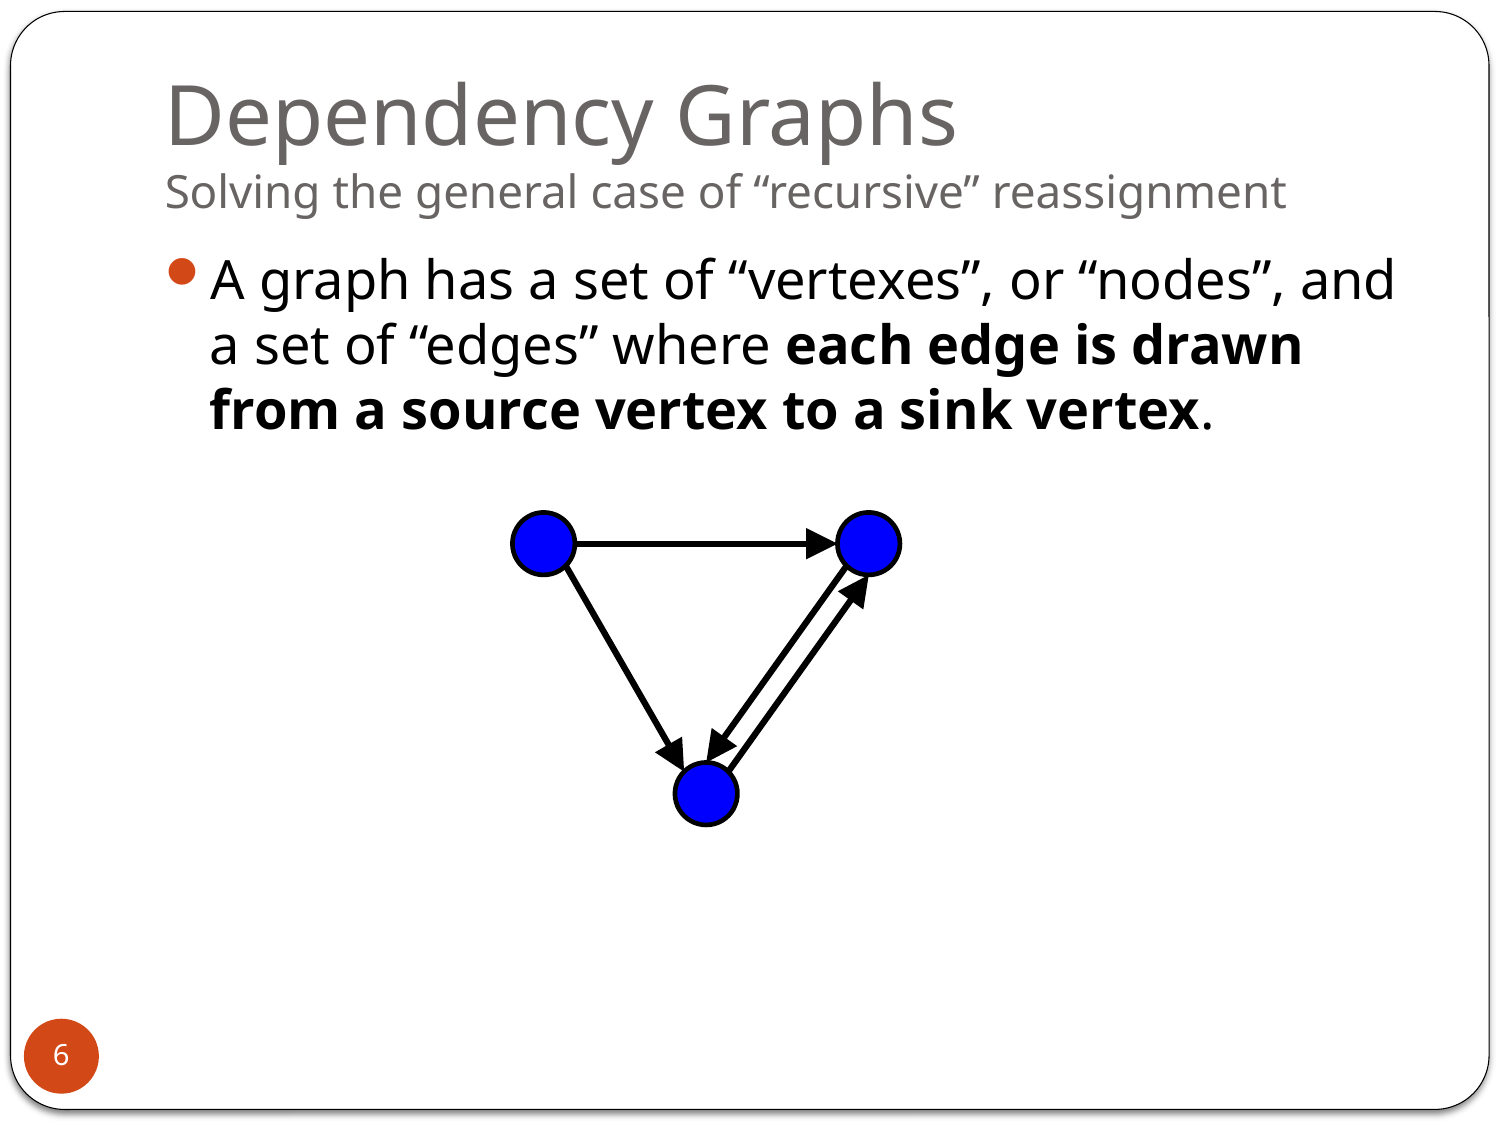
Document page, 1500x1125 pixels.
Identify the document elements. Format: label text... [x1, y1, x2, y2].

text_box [512, 512, 901, 826]
title Dependency Graphs Solving the general case of “recursive” reassignment [150, 45, 1425, 233]
slide_number 6 [23, 1018, 99, 1094]
list A graph has a set of “vertexes”, or “nodes”, and a set of “edges” where each edge is drawn from a source vertex to a sink vertex. [150, 237, 1425, 988]
